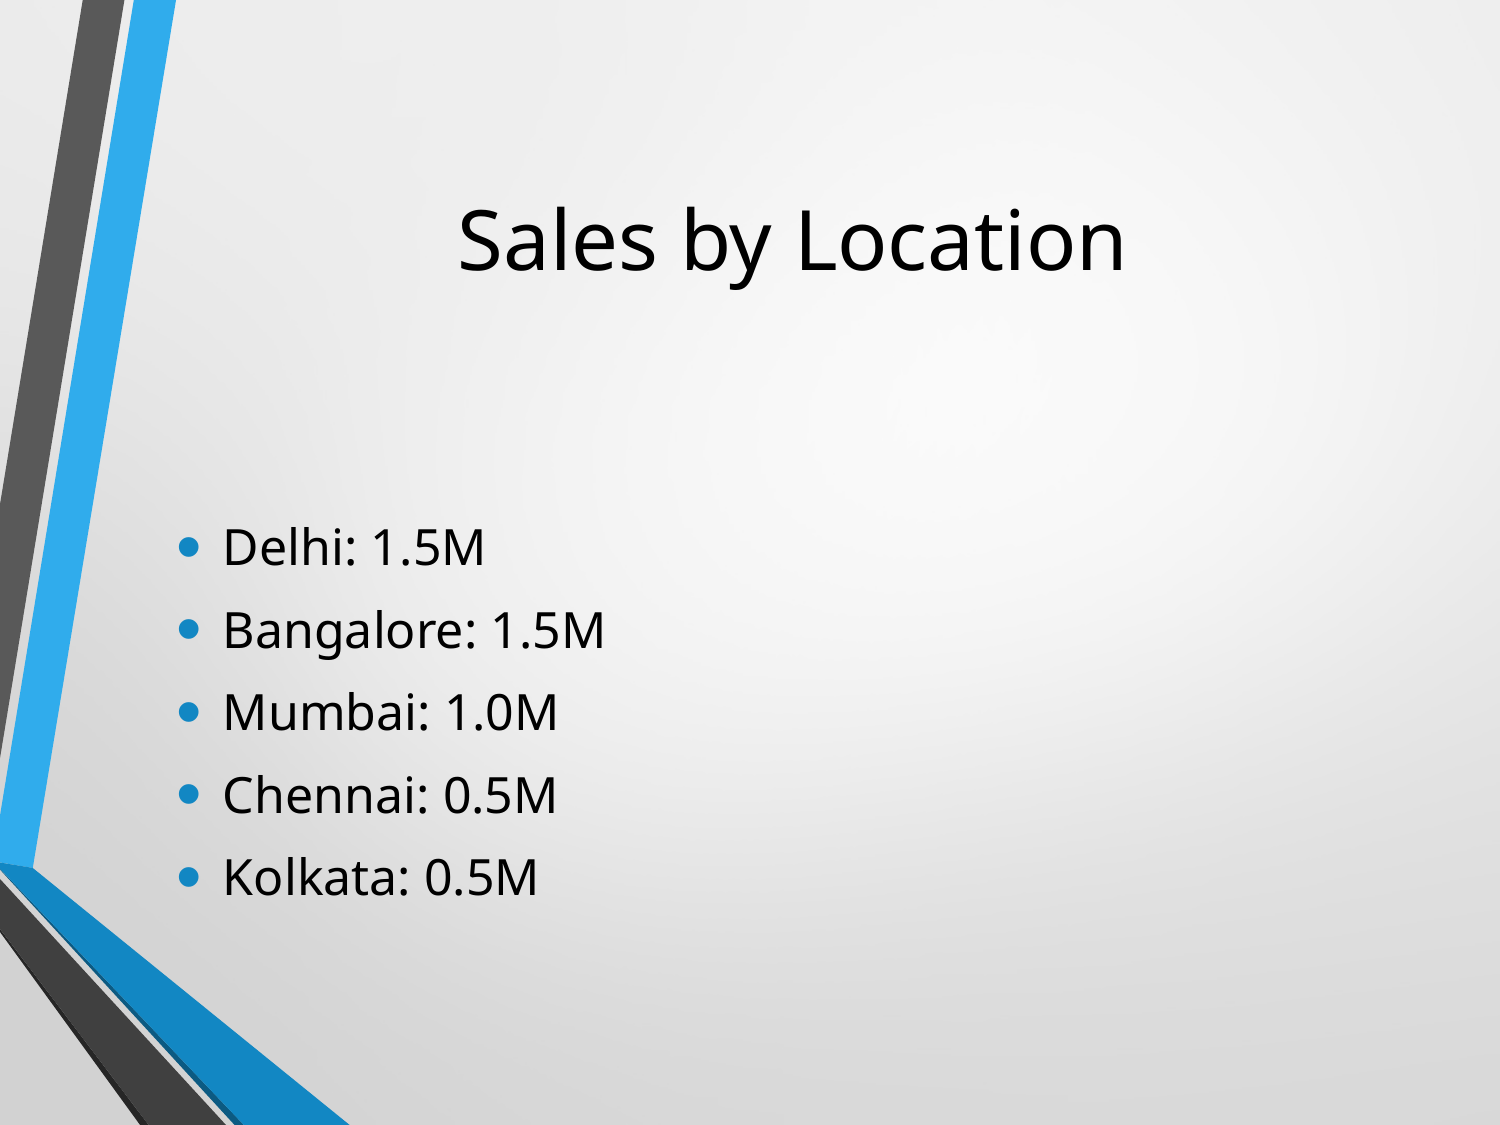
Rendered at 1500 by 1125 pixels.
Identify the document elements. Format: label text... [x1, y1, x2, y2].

title Sales by Location [161, 75, 1425, 400]
list Delhi: 1.5M Bangalore: 1.5M Mumbai: 1.0M Chennai: 0.5M Kolkata: 0.5M [161, 437, 1425, 985]
